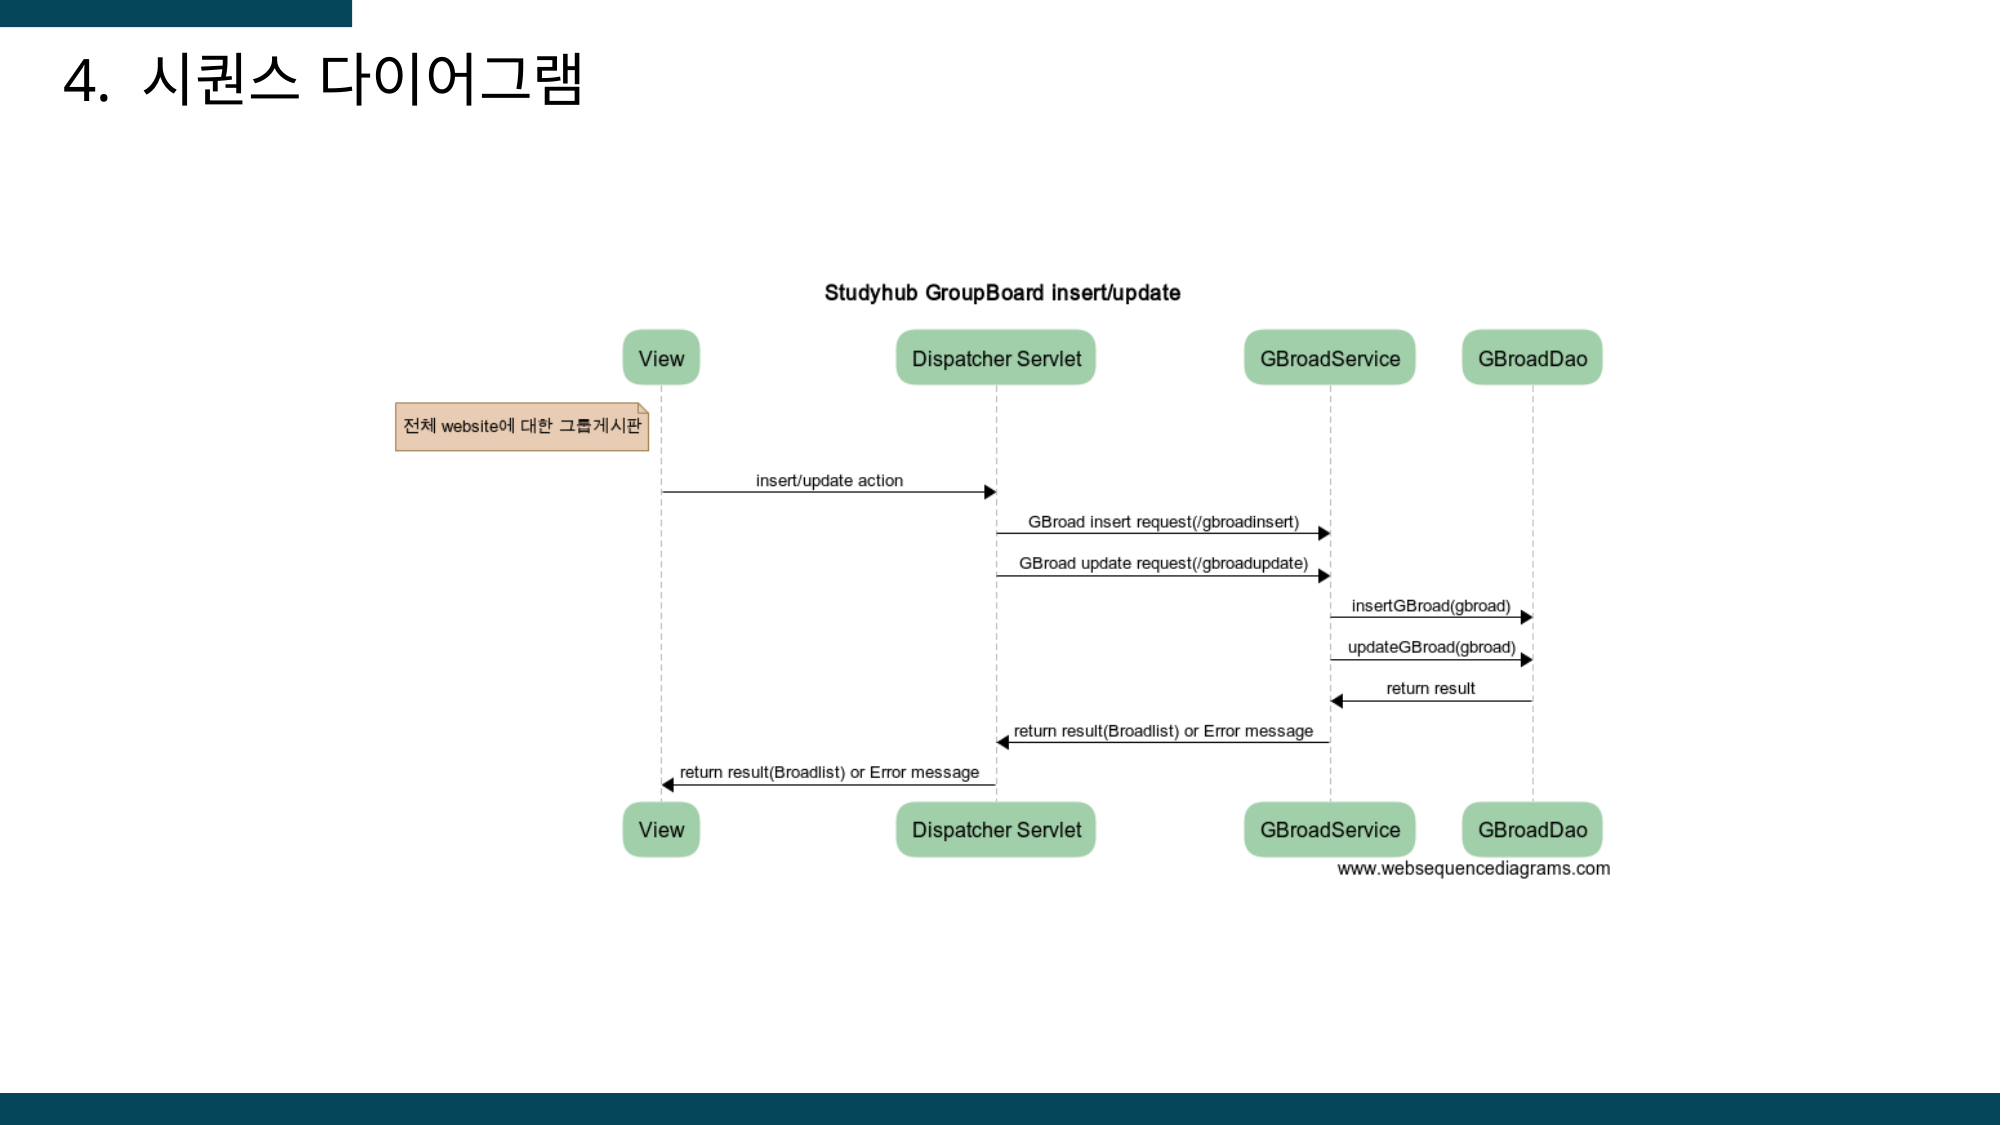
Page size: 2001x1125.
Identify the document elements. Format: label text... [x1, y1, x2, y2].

title 4. 시퀀스 다이어그램 [48, 43, 828, 110]
picture [363, 205, 1637, 920]
